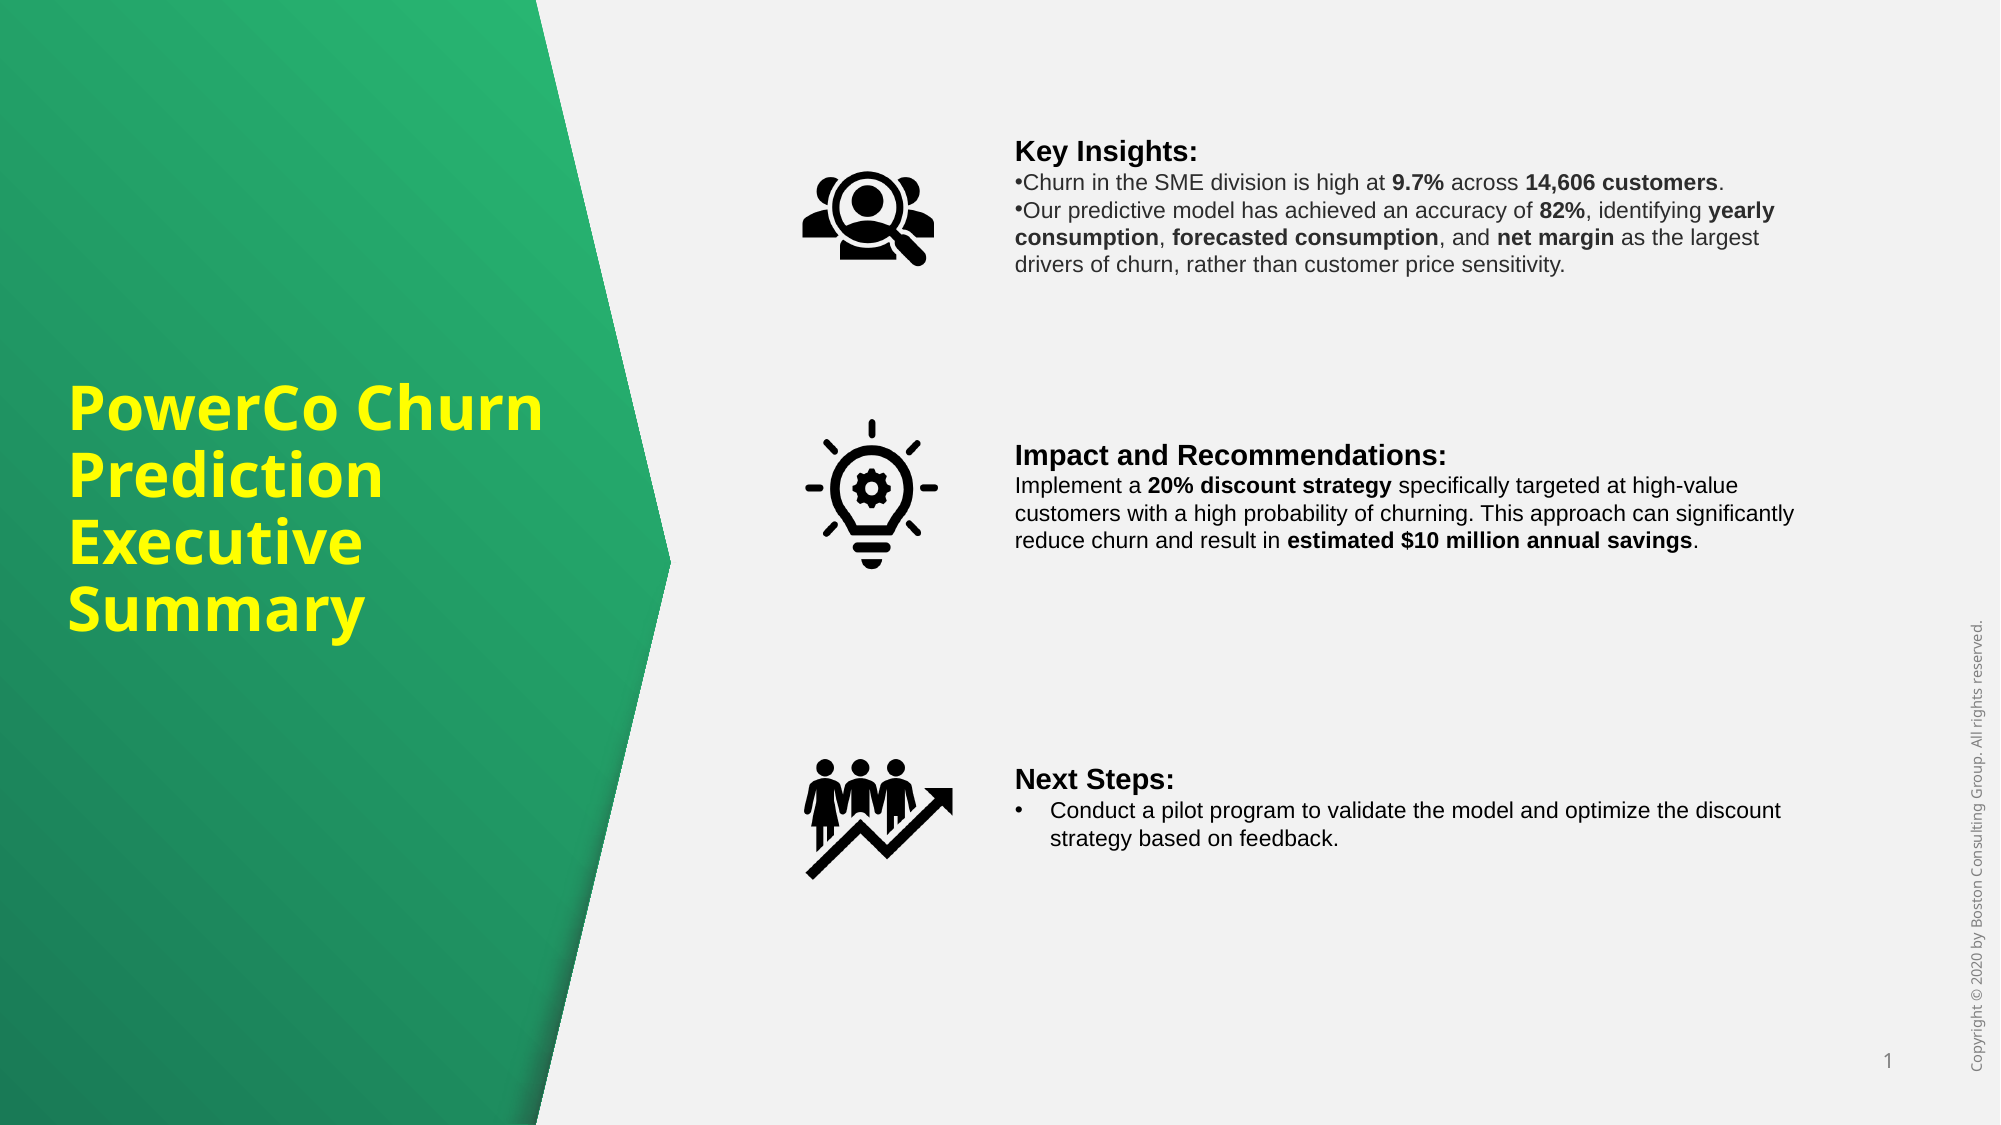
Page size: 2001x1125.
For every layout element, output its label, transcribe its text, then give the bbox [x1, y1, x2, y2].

text_box Next Steps: Conduct a pilot program to validate the model and optimize the discount strategy based on feedback. [999, 753, 1836, 858]
text_box Key Insights: Churn in the SME division is high at 9.7% across 14,606 customers. Our predictive model has achieved an accuracy of 82%, identifying yearly consumption, forecasted consumption, and net margin as the largest drivers of churn, rather than customer price sensitivity. [999, 125, 1836, 285]
text_box Impact and Recommendations: Implement a 20% discount strategy specifically targeted at high-value customers with a high probability of churning. This approach can significantly reduce churn and result in estimated $10 million annual savings. [999, 428, 1836, 561]
picture [621, 412, 963, 1125]
picture [792, 143, 944, 294]
title PowerCo Churn Prediction Executive Summary [67, 377, 583, 646]
picture [347, 560, 670, 1124]
